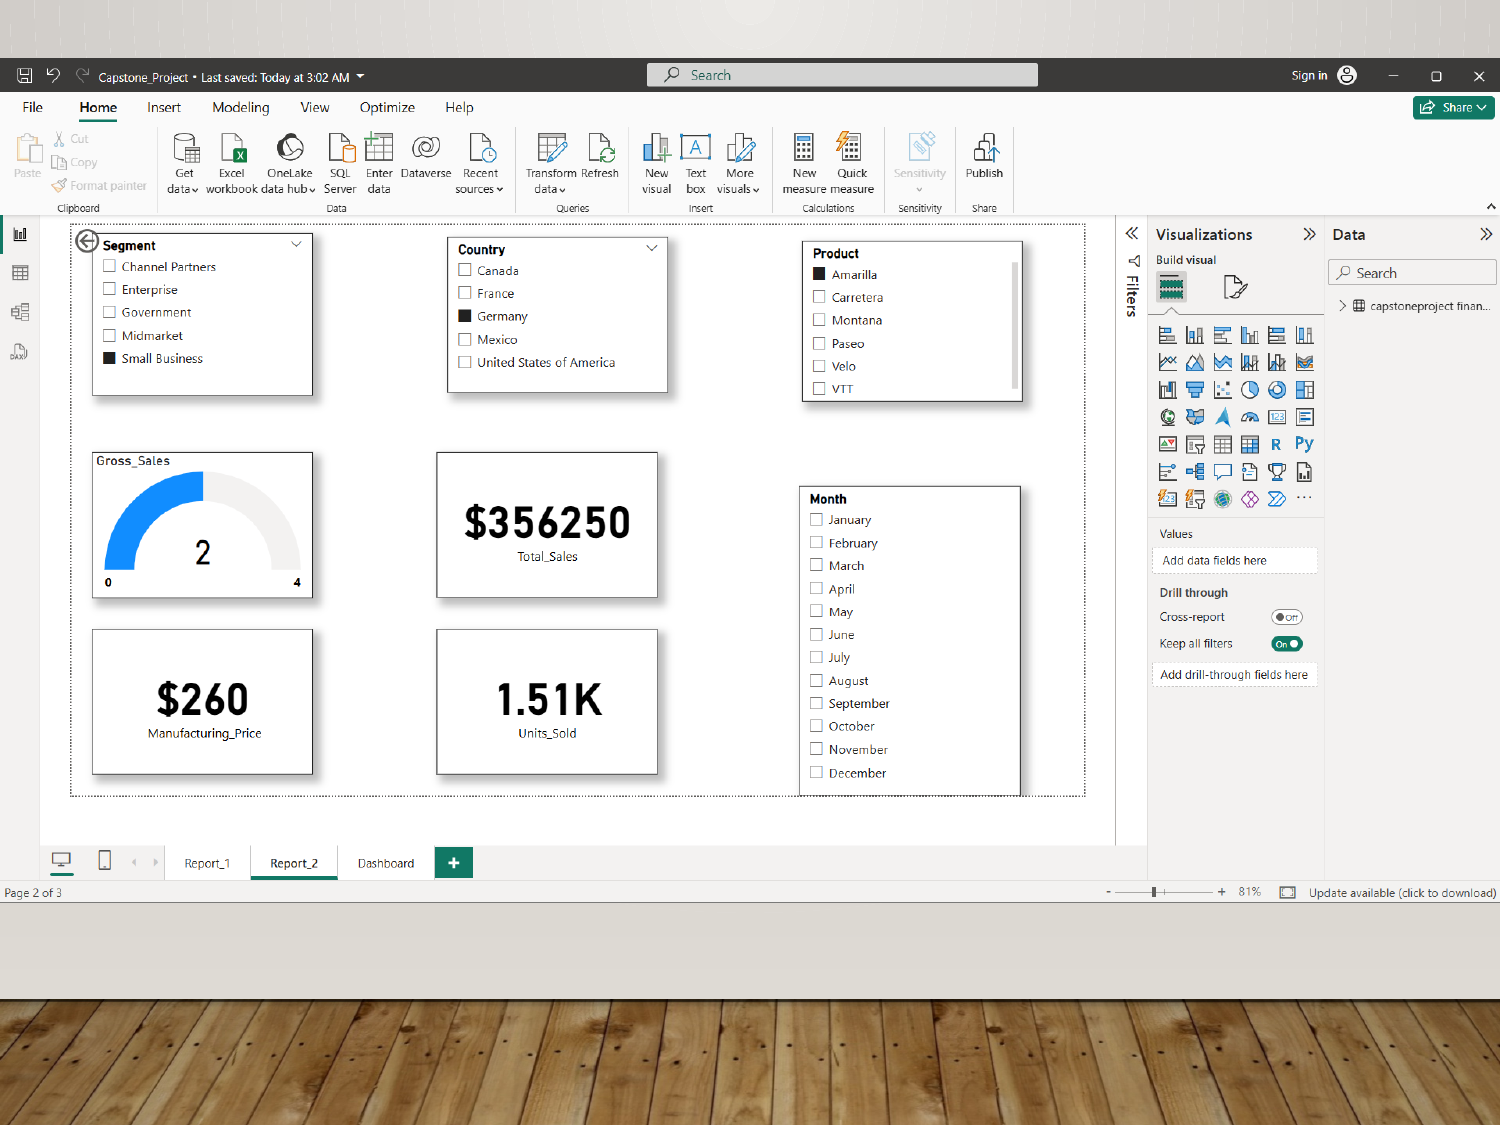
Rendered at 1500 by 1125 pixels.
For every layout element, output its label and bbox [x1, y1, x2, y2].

picture [0, 999, 1500, 1125]
picture [0, 58, 1500, 903]
